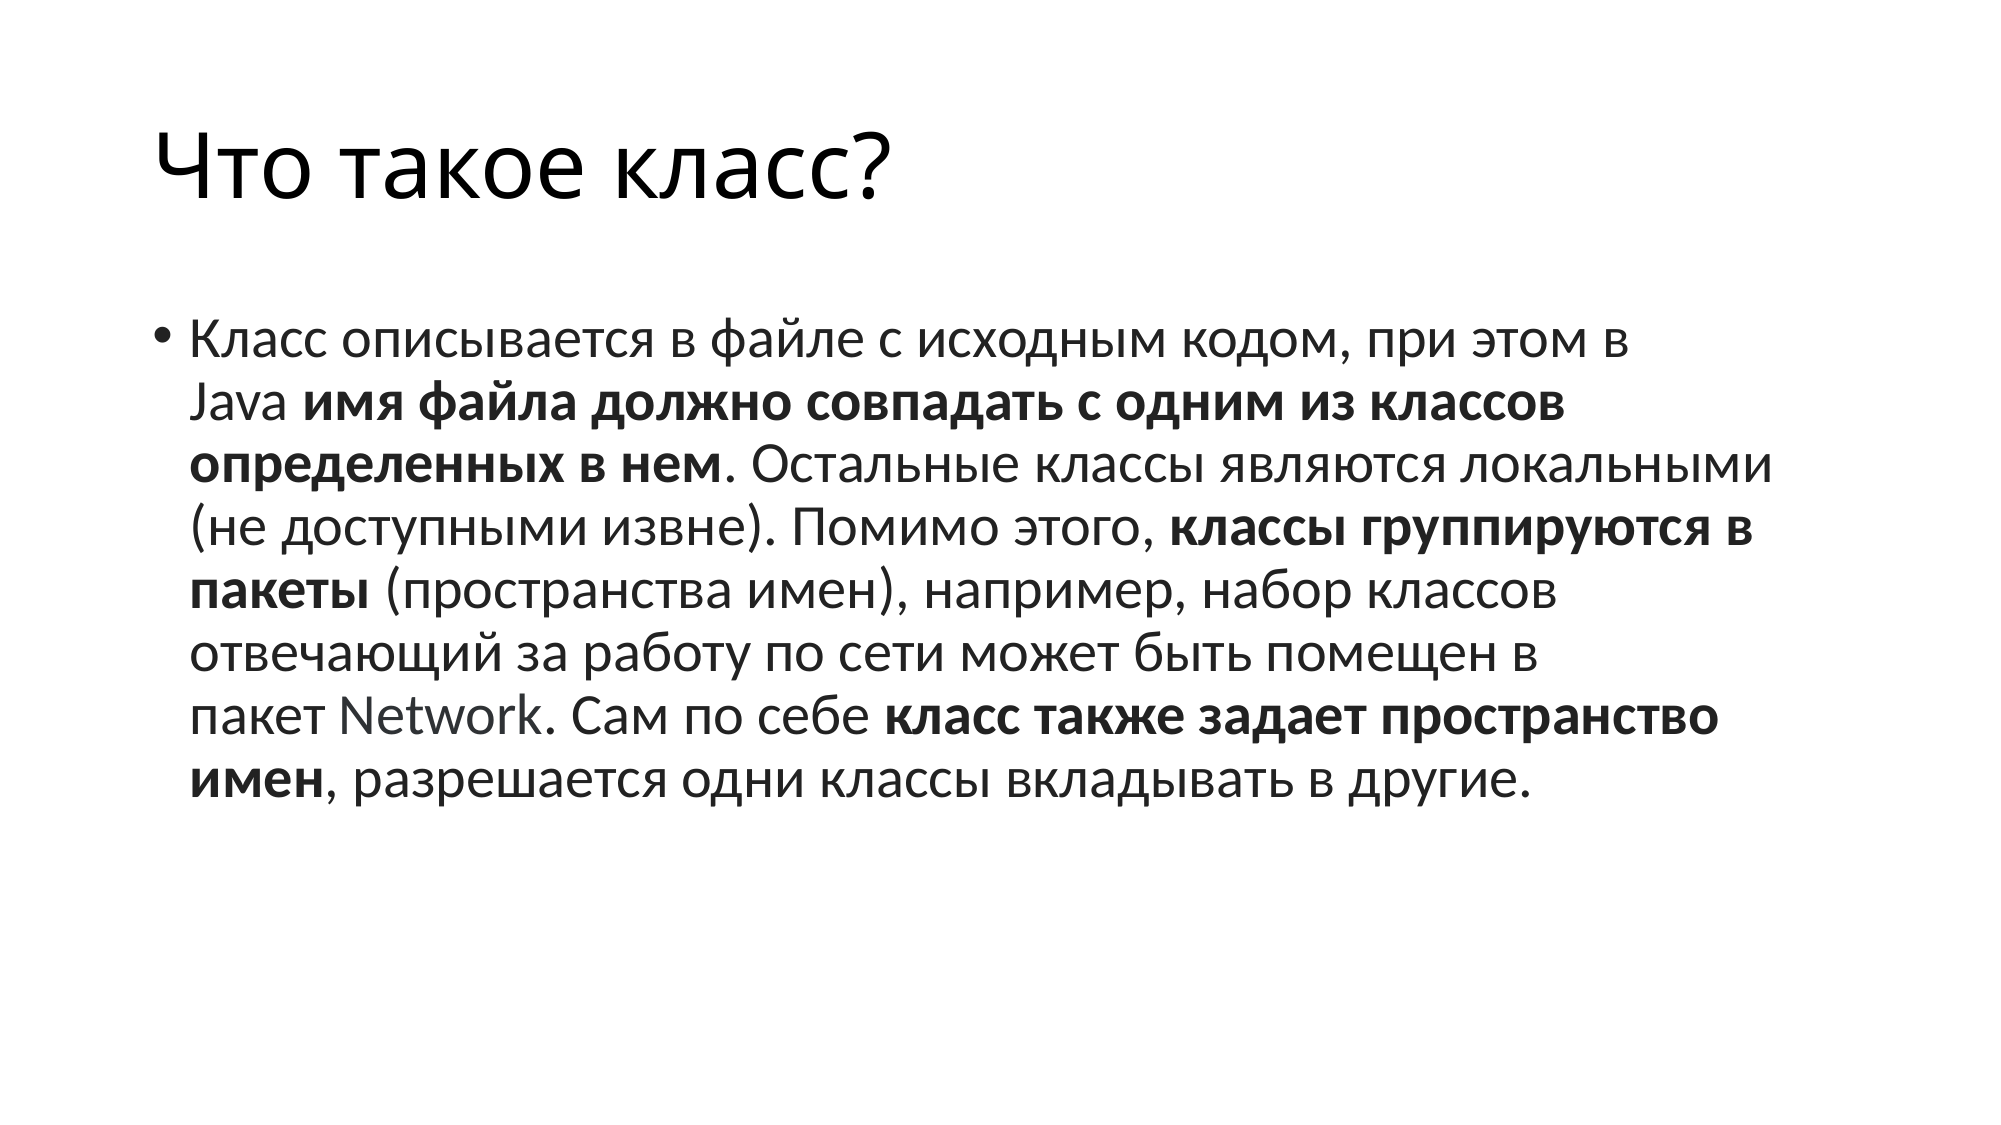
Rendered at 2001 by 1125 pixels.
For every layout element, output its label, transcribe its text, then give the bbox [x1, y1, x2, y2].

title Что такое класс? [137, 59, 1863, 278]
list Класс описывается в файле с исходным кодом, при этом в Java имя файла должно совпадать с одним из классов определенных в нем. Остальные классы являются локальными (не доступными извне). Помимо этого, классы группируются в пакеты (пространства имен), например, набор классов отвечающий за работу по сети может быть помещен в пакет Network. Сам по себе класс также задает пространство имен, разрешается одни классы вкладывать в другие. [137, 299, 1863, 1014]
